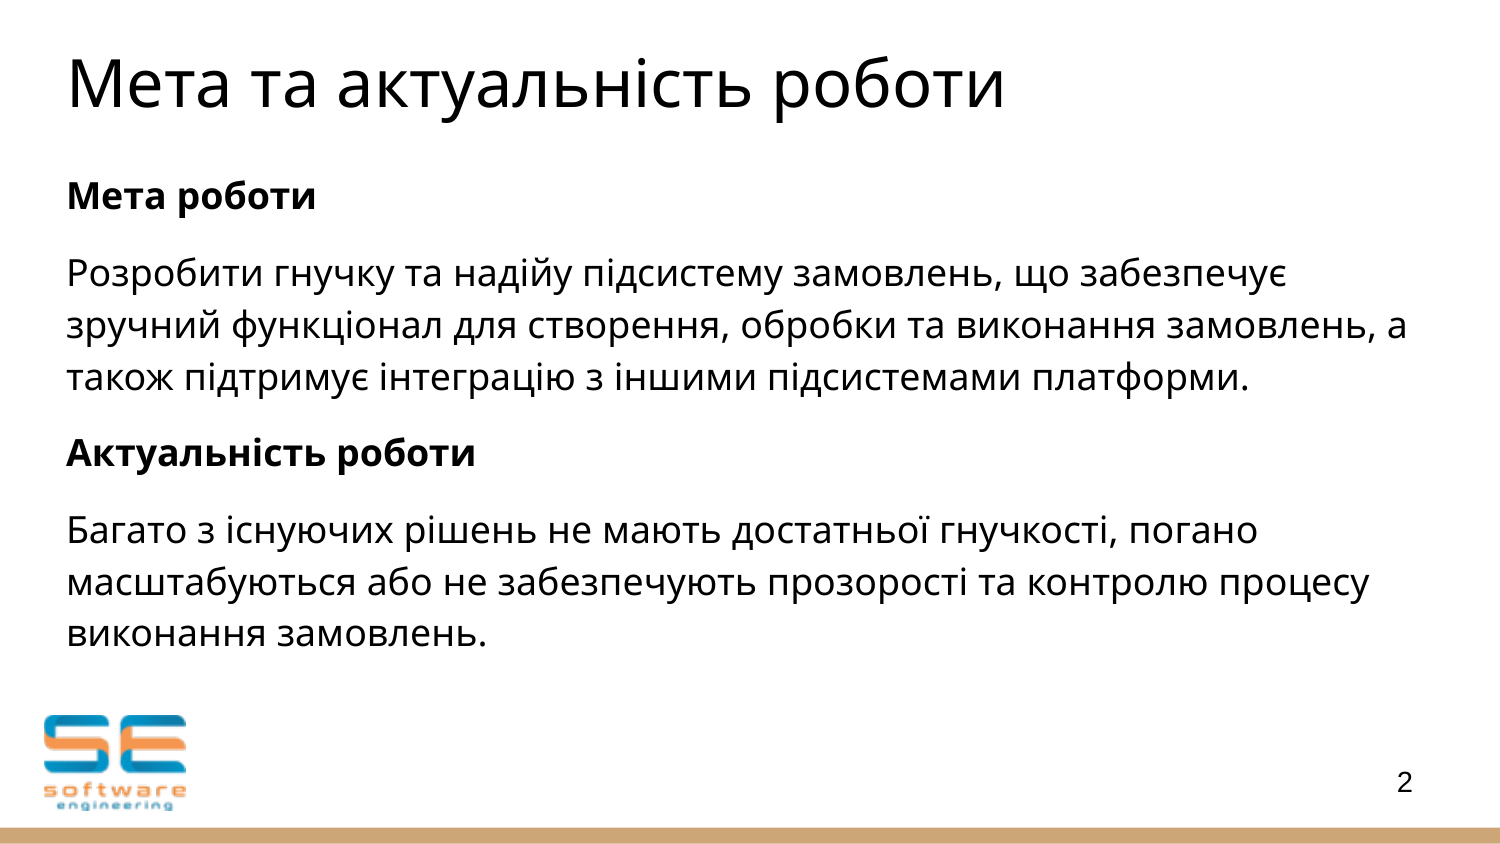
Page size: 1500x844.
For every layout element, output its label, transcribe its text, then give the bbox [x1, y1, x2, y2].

title Мета та актуальність роботи [51, 0, 1449, 137]
list Мета роботи Розробити гнучку та надійу підсистему замовлень, що забезпечує зручний функціонал для створення, обробки та виконання замовлень, а також підтримує інтеграцію з іншими підсистемами платформи. Актуальність роботи Багато з існуючих рішень не мають достатньої гнучкості, погано масштабуються або не забезпечують прозорості та контролю процесу виконання замовлень. [51, 150, 1449, 716]
picture [43, 714, 186, 811]
text_box 2 [1382, 755, 1500, 806]
